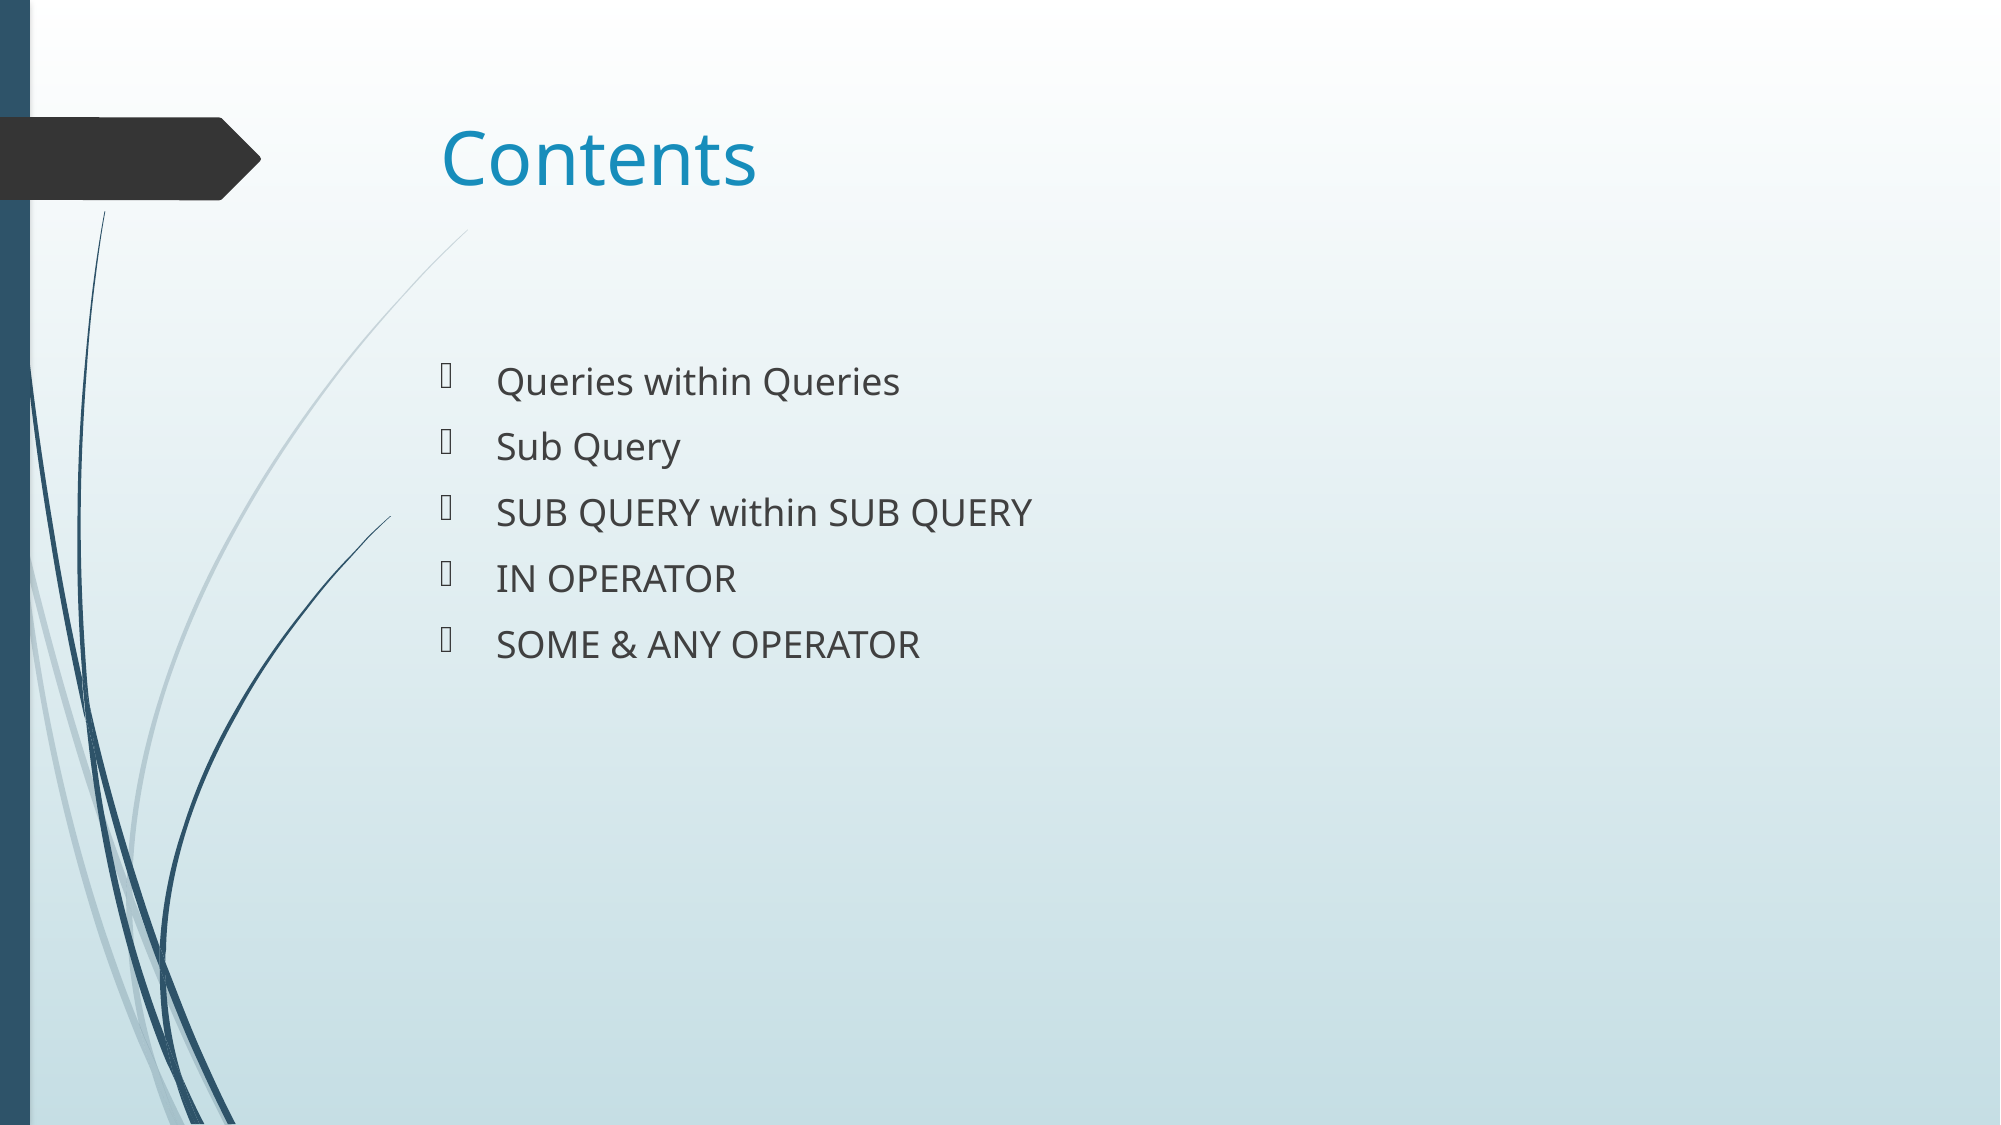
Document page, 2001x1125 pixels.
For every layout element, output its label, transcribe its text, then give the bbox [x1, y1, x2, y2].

title Contents [425, 102, 1888, 313]
list Queries within Queries Sub Query SUB QUERY within SUB QUERY IN OPERATOR SOME & ANY OPERATOR [424, 350, 1888, 970]
